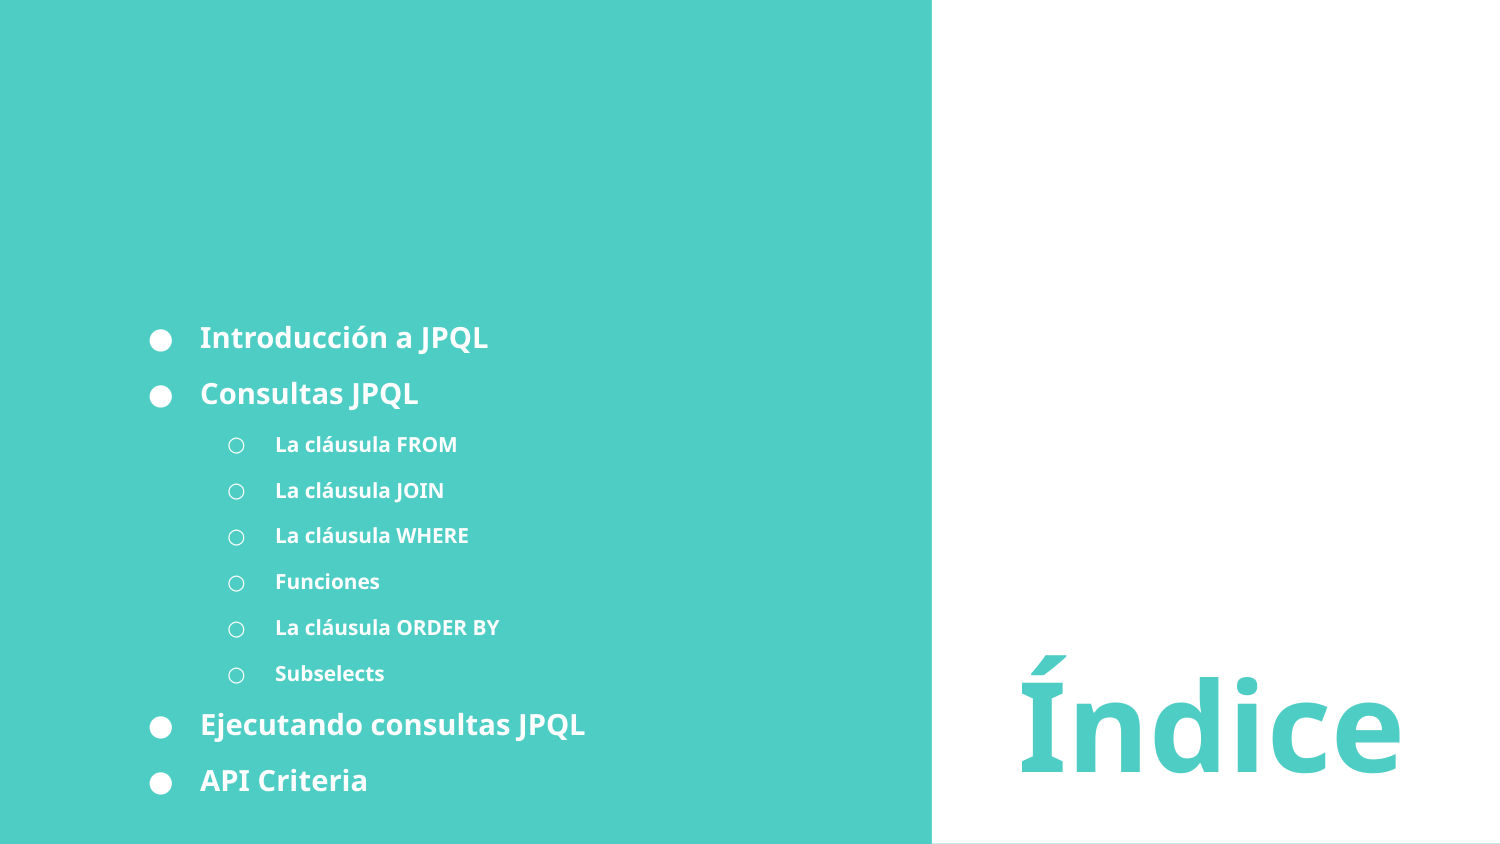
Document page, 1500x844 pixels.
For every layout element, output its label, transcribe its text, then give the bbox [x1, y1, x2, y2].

subtitle Introducción a JPQL Consultas JPQL La cláusula FROM La cláusula JOIN La cláusula WHERE Funciones La cláusula ORDER BY Subselects Ejecutando consultas JPQL API Criteria [110, 90, 863, 813]
title Índice [863, 577, 1421, 813]
